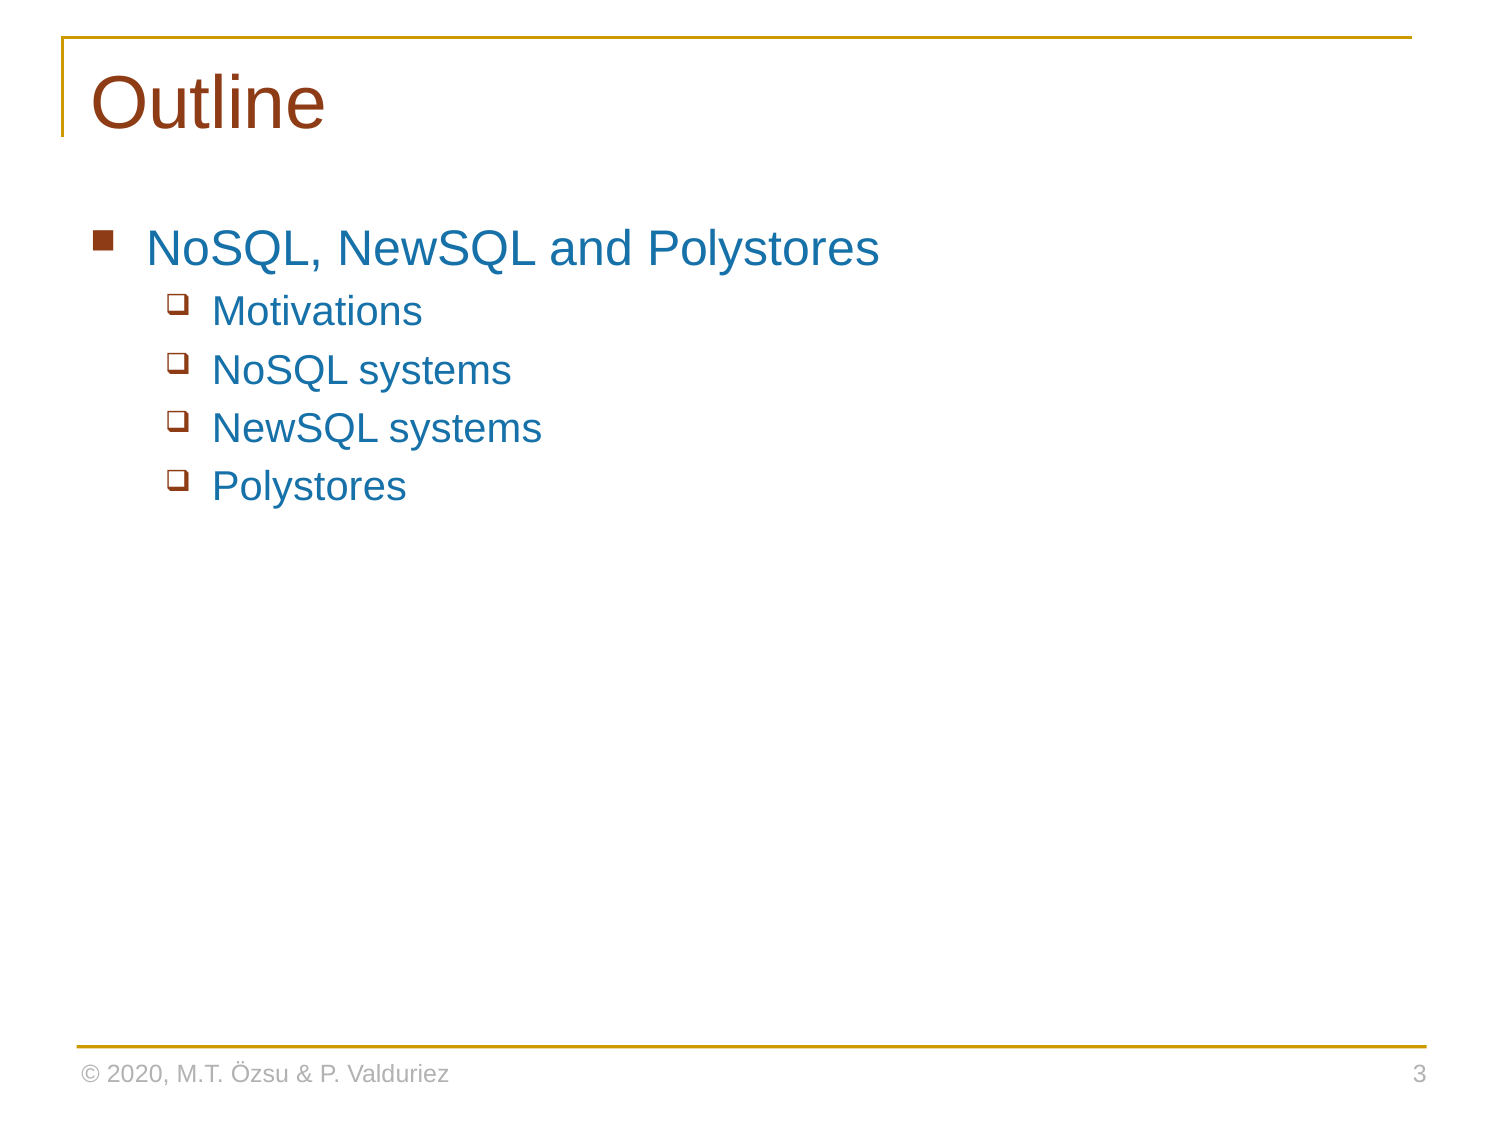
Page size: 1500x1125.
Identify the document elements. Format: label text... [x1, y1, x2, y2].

list NoSQL, NewSQL and Polystores Motivations NoSQL systems NewSQL systems Polystores [74, 207, 1426, 1006]
slide_number 3 [1104, 1042, 1442, 1103]
footer © 2020, M.T. Özsu & P. Valduriez [66, 1042, 573, 1103]
title Outline [74, 45, 1426, 207]
